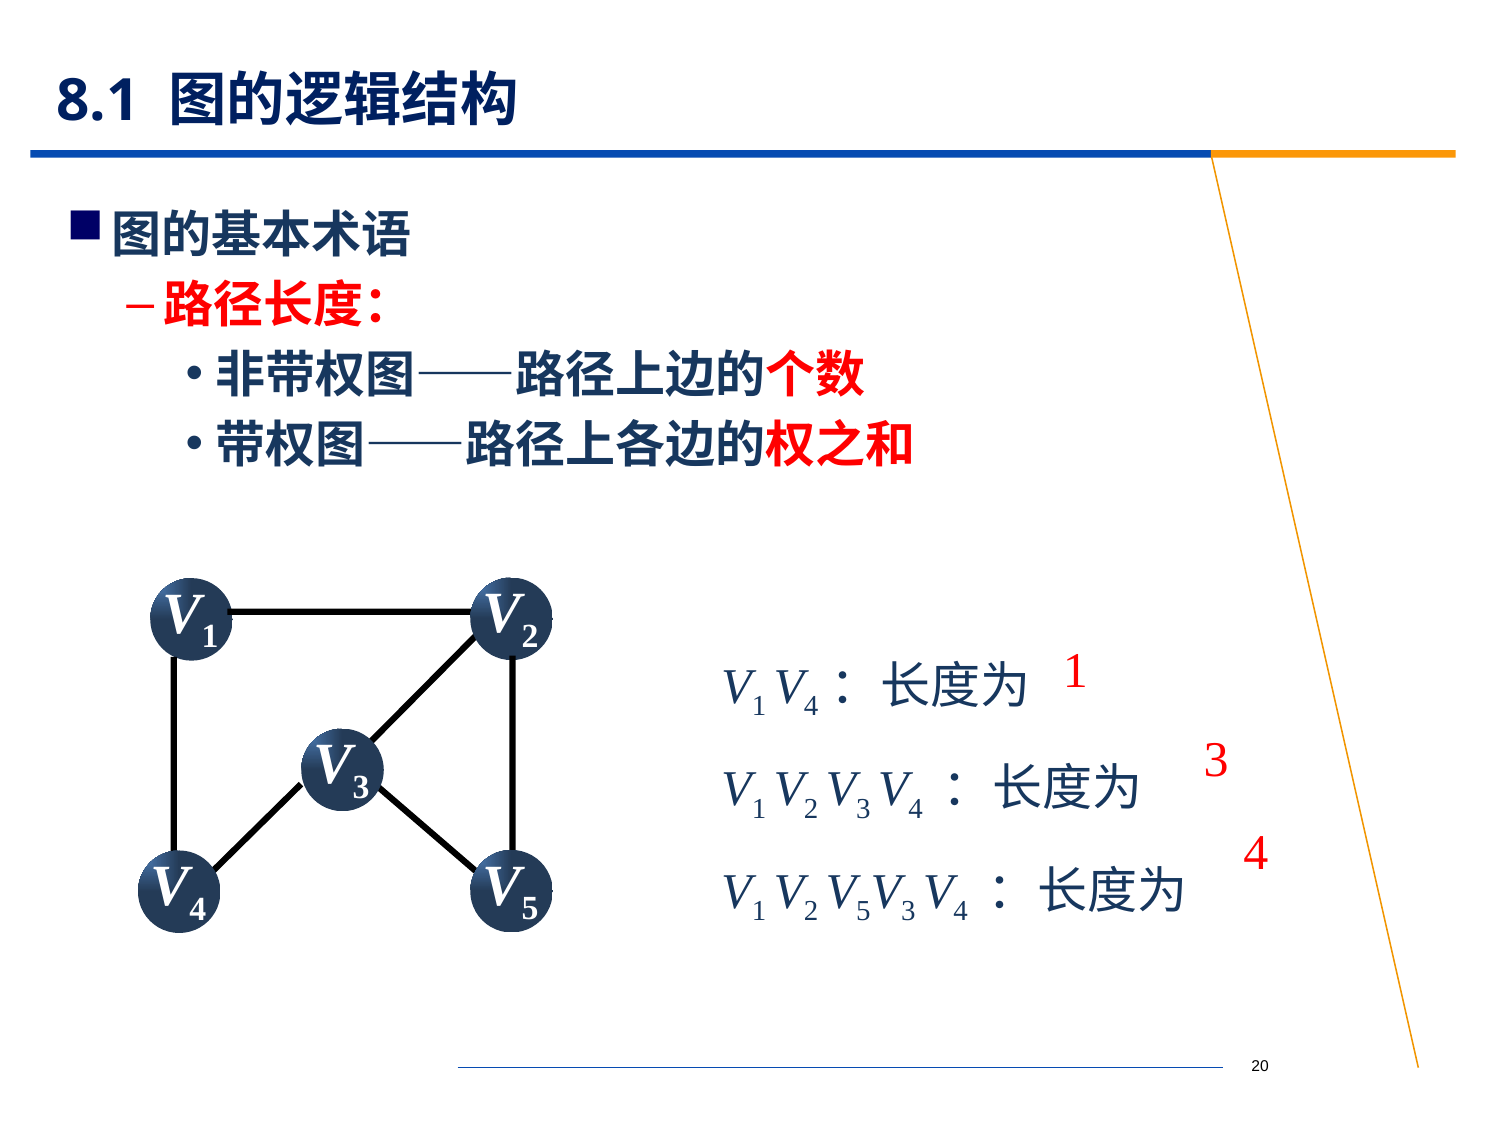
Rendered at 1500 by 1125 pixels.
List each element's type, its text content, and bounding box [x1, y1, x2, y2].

text_box 3 [1188, 719, 1269, 794]
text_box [137, 569, 558, 941]
text_box 4 [1228, 811, 1309, 887]
text_box 图的基本术语 路径长度： 非带权图——路径上边的个数 带权图——路径上各边的权之和 [51, 194, 1402, 361]
text_box 1 [1048, 629, 1128, 705]
text_box V1 V4：长度为 V1 V2 V3 V4 ：长度为 V1 V2 V5V3 V4 ：长度为 [706, 611, 1357, 934]
title 8.1 图的逻辑结构 [41, 64, 1392, 130]
